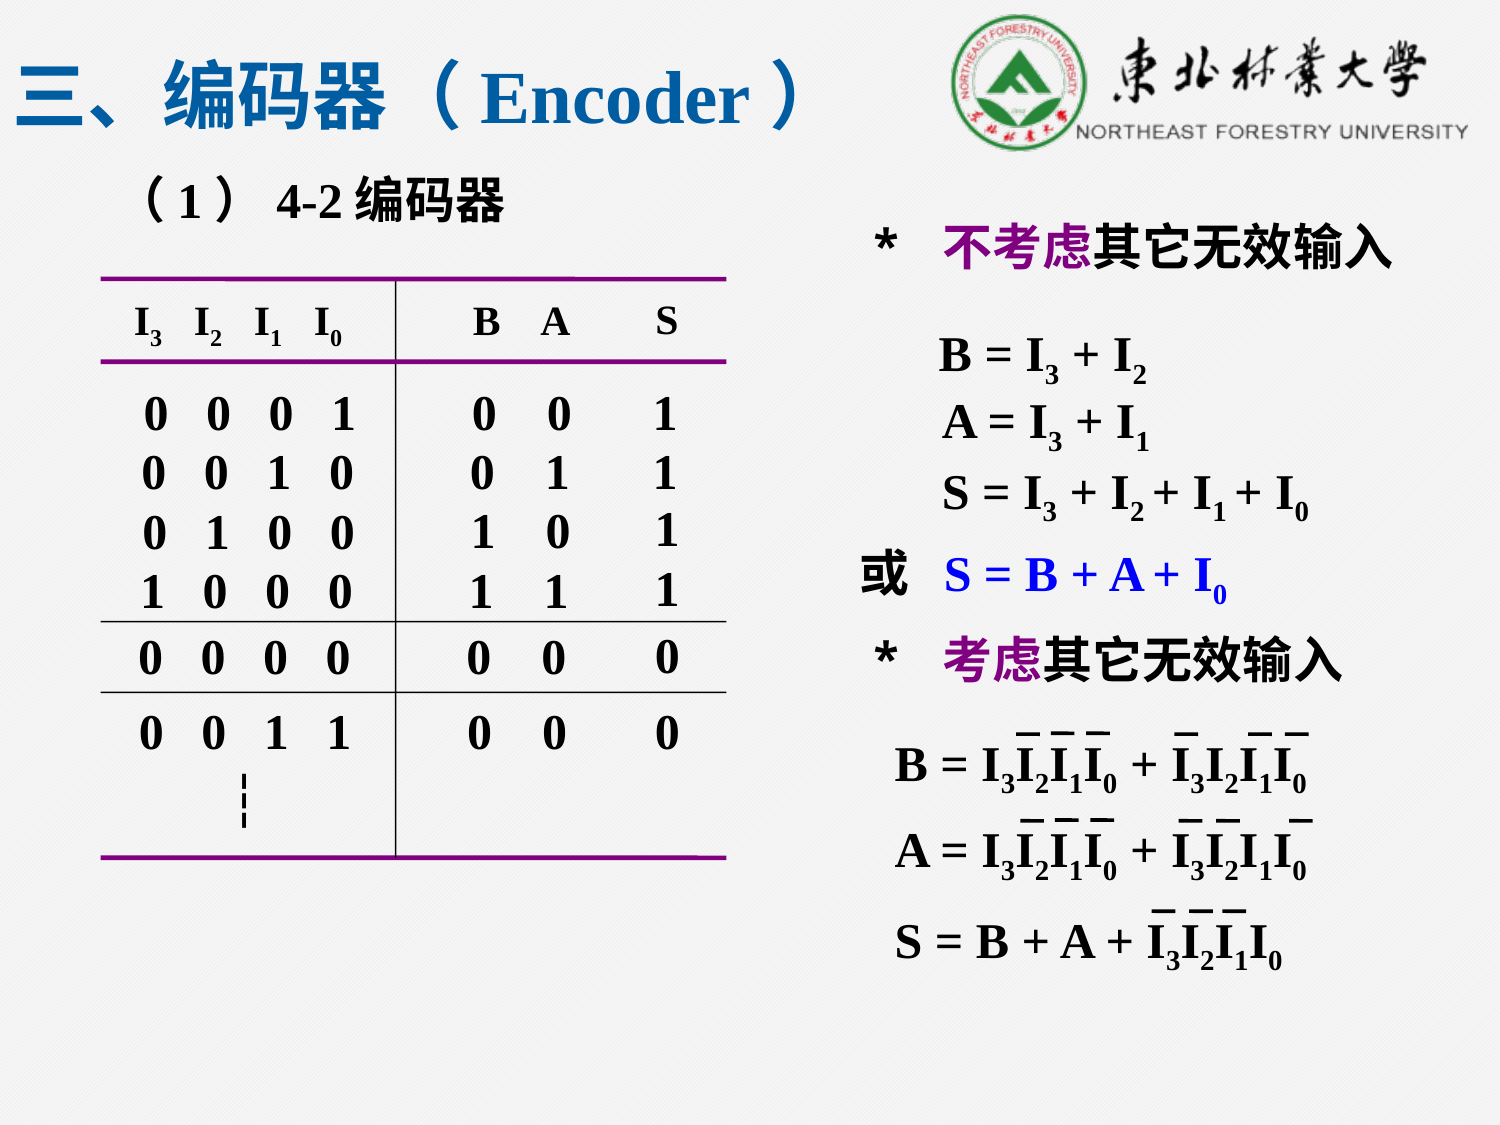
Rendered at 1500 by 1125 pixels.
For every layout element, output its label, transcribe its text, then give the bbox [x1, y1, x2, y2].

text_box 或 S = B + A + I0 [844, 534, 1306, 618]
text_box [100, 692, 727, 837]
text_box A = I3 + I1 [927, 381, 1238, 452]
text_box S = I3 + I2 + I1 + I0 [927, 452, 1388, 535]
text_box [100, 843, 727, 859]
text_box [605, 284, 727, 691]
text_box * 不考虑其它无效输入 [856, 207, 1439, 283]
picture [950, 13, 1481, 156]
text_box * 考虑其它无效输入 [856, 621, 1439, 697]
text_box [879, 723, 1412, 799]
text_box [879, 900, 1412, 976]
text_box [879, 810, 1412, 886]
text_box （1）4-2编码器 [100, 161, 538, 236]
text_box 三、编码器（Encoder） [0, 42, 928, 146]
text_box B = I3 + I2 [923, 314, 1235, 398]
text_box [100, 278, 727, 616]
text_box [100, 617, 600, 691]
